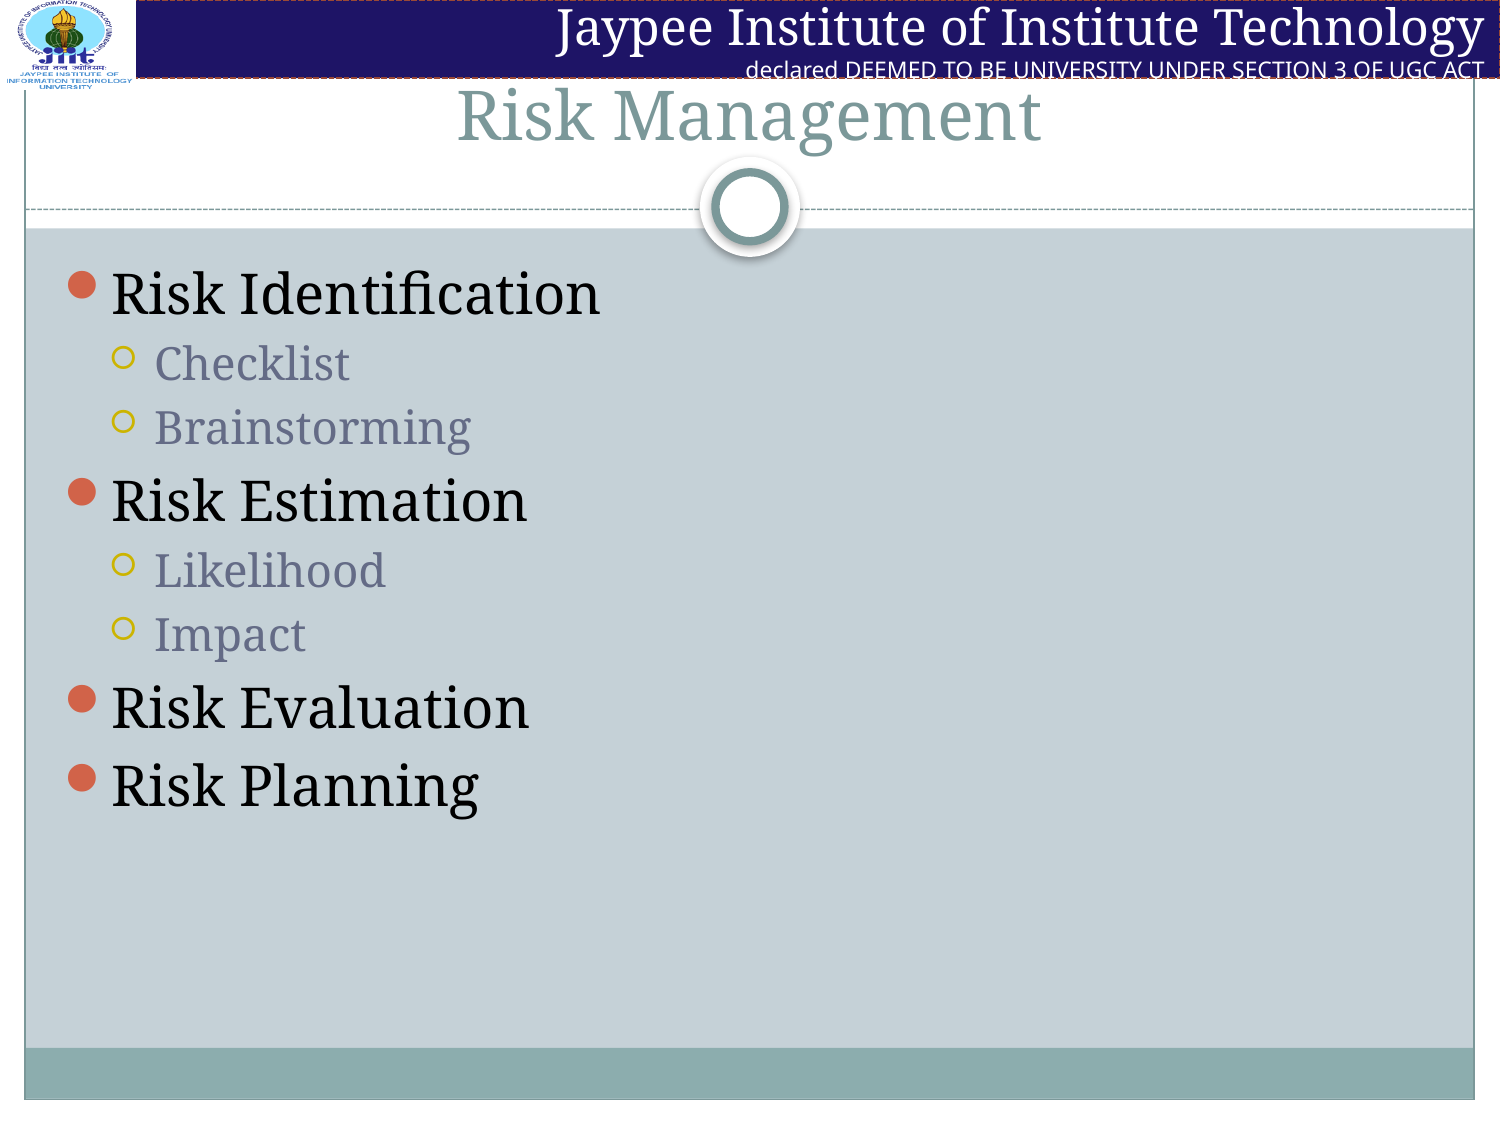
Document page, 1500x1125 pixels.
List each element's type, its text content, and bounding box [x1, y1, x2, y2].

title Risk Management [49, 37, 1450, 162]
picture [0, 0, 136, 90]
list Risk Identification Checklist Brainstorming Risk Estimation Likelihood Impact Risk Evaluation Risk Planning [49, 250, 1445, 1001]
